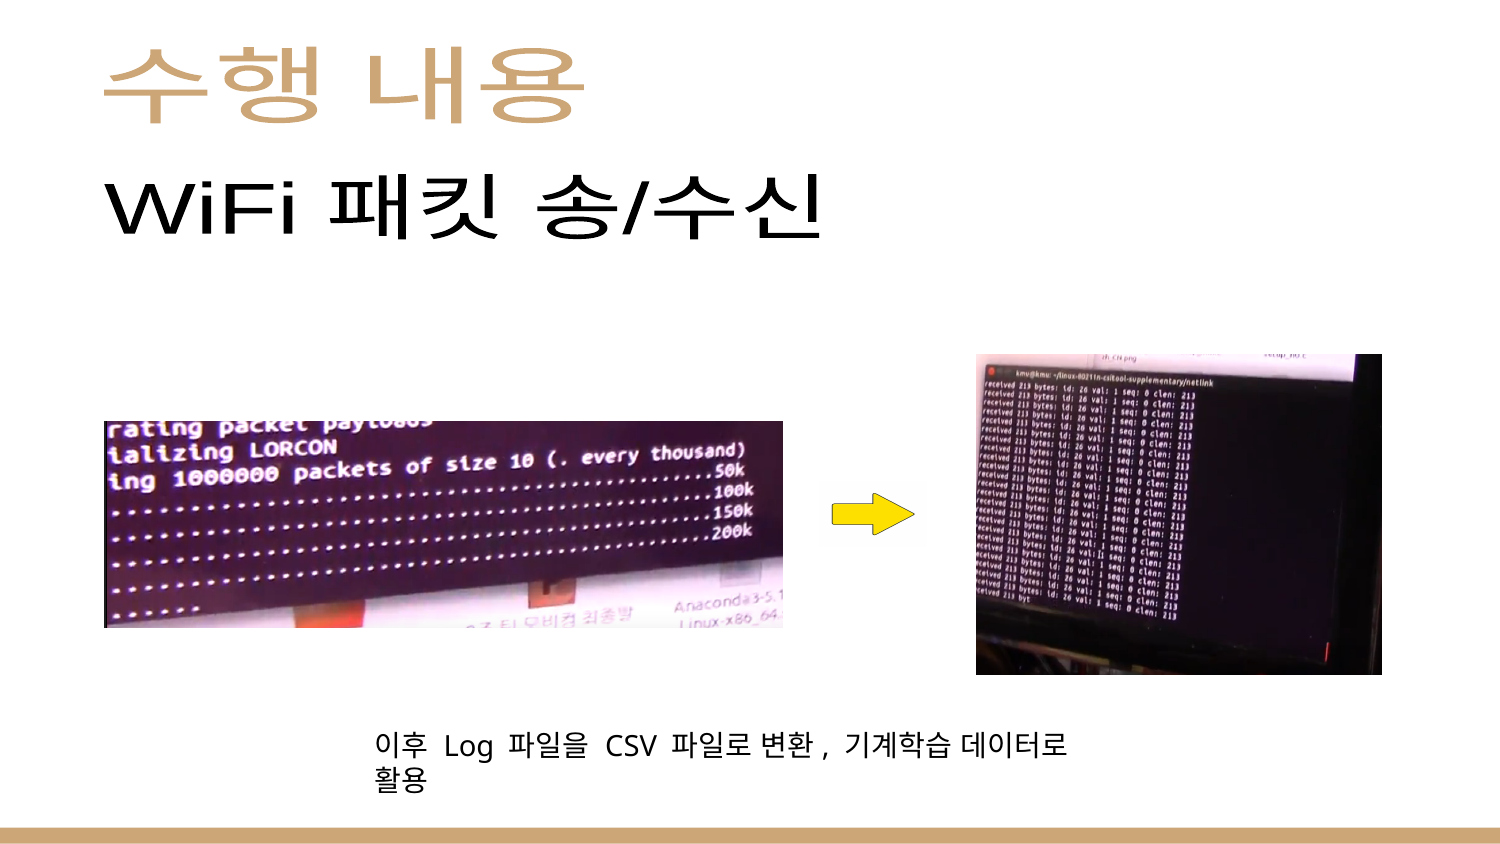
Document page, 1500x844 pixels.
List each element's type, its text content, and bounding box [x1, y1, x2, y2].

picture [975, 354, 1382, 675]
text_box 이후 Log 파일을 CSV 파일로 변환, 기계학습 데이터로 활용 [359, 712, 1141, 813]
picture [104, 421, 783, 629]
picture [818, 481, 927, 548]
